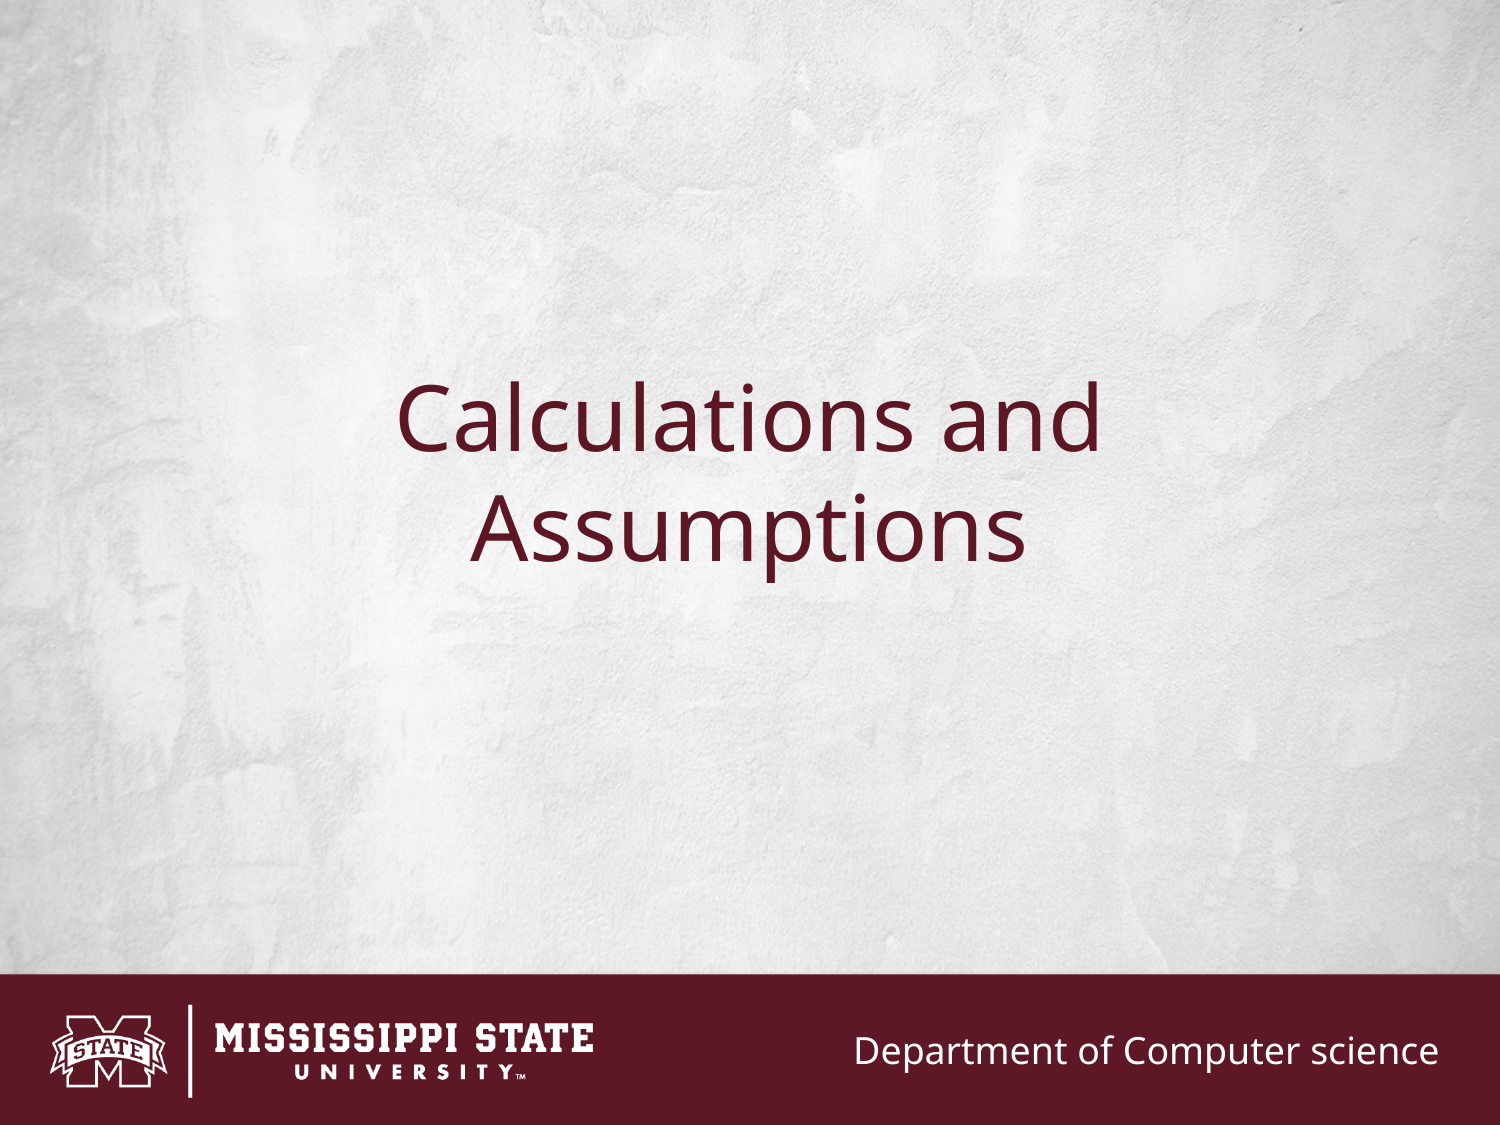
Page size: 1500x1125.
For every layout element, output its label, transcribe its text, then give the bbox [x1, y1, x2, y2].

picture [49, 1004, 593, 1098]
title Calculations and Assumptions [112, 349, 1388, 591]
